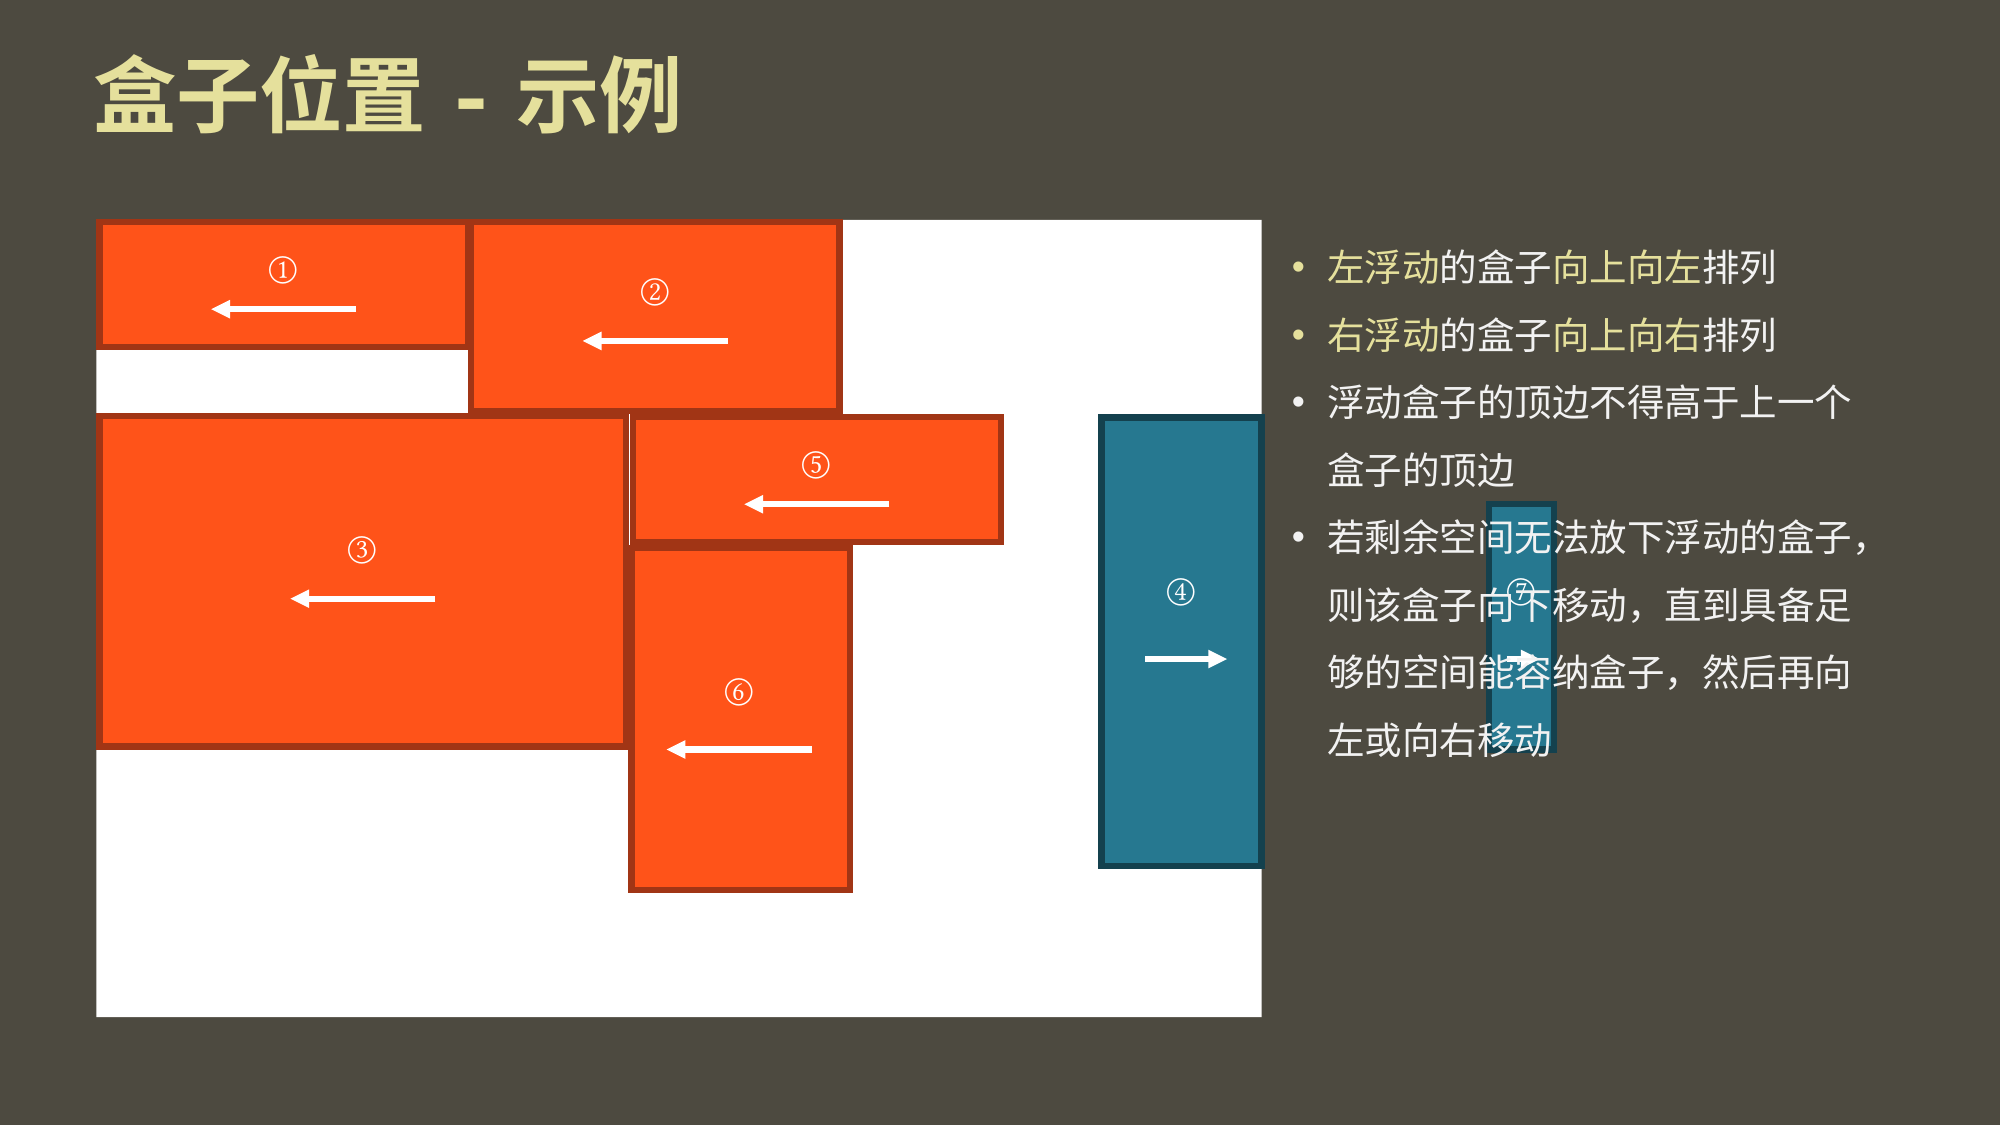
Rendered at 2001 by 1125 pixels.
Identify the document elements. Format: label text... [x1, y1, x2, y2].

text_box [1488, 504, 1554, 750]
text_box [99, 221, 468, 347]
title 盒子位置-示例 [78, 38, 2000, 162]
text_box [471, 221, 840, 411]
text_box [99, 415, 627, 747]
text_box [95, 219, 1263, 1018]
text_box 左浮动的盒子向上向左排列 右浮动的盒子向上向右排列 浮动盒子的顶边不得高于上一个盒子的顶边 若剩余空间无法放下浮动的盒子，则该盒子向下移动，直到具备足够的空间能容纳盒子，然后再向左或向右移动 [1237, 214, 1871, 770]
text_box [631, 547, 851, 891]
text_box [1101, 417, 1262, 866]
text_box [632, 416, 1002, 542]
